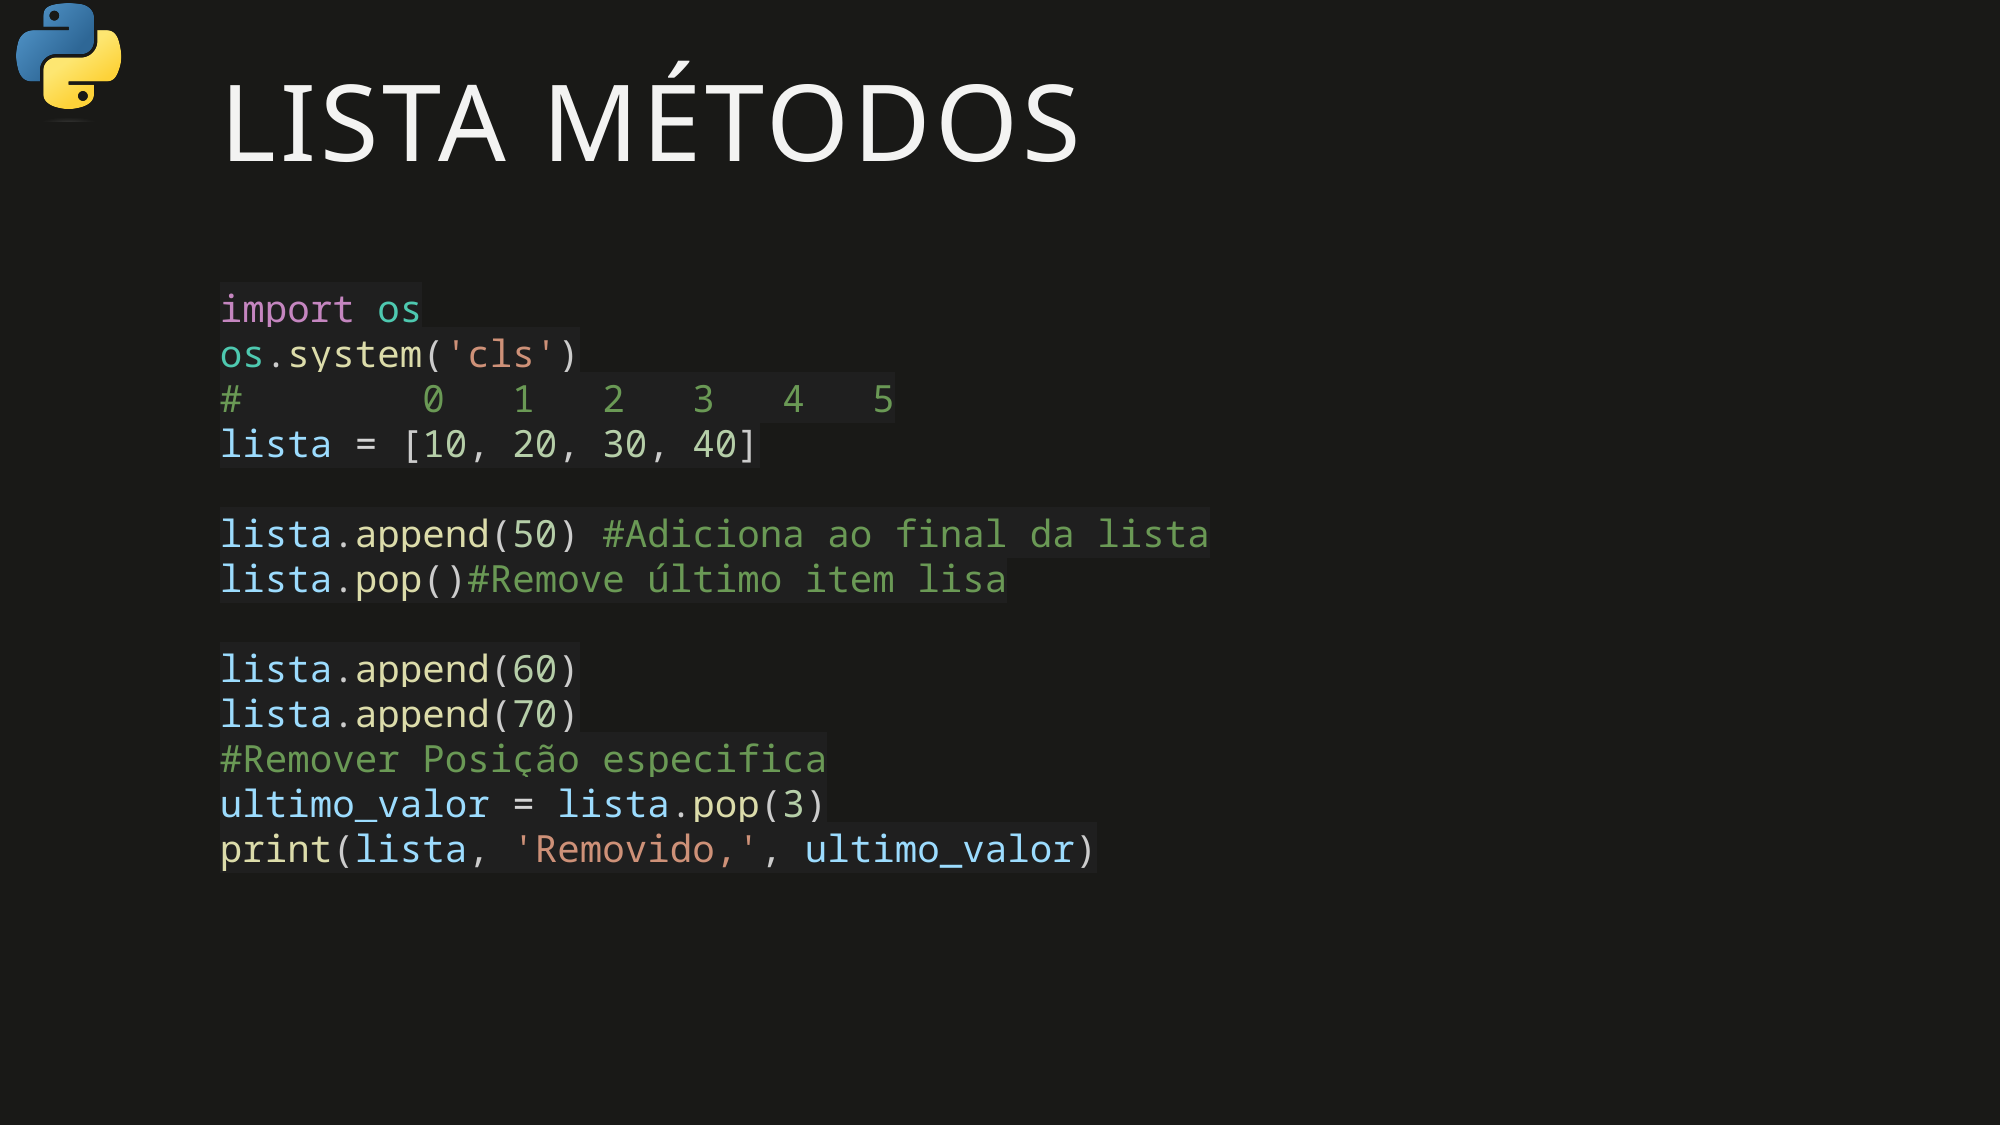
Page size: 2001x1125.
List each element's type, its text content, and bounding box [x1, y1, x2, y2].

title Lista Métodos [205, 62, 1875, 308]
text_box import os os.system('cls') # 0 1 2 3 4 5 lista = [10, 20, 30, 40] lista.append(50) #Adiciona ao final da lista lista.pop()#Remove último item lisa lista.append(60) lista.append(70) #Remover Posição especifica ultimo_valor = lista.pop(3) print(lista, 'Removido,', ultimo_valor) [205, 277, 1856, 878]
picture [16, 3, 125, 123]
